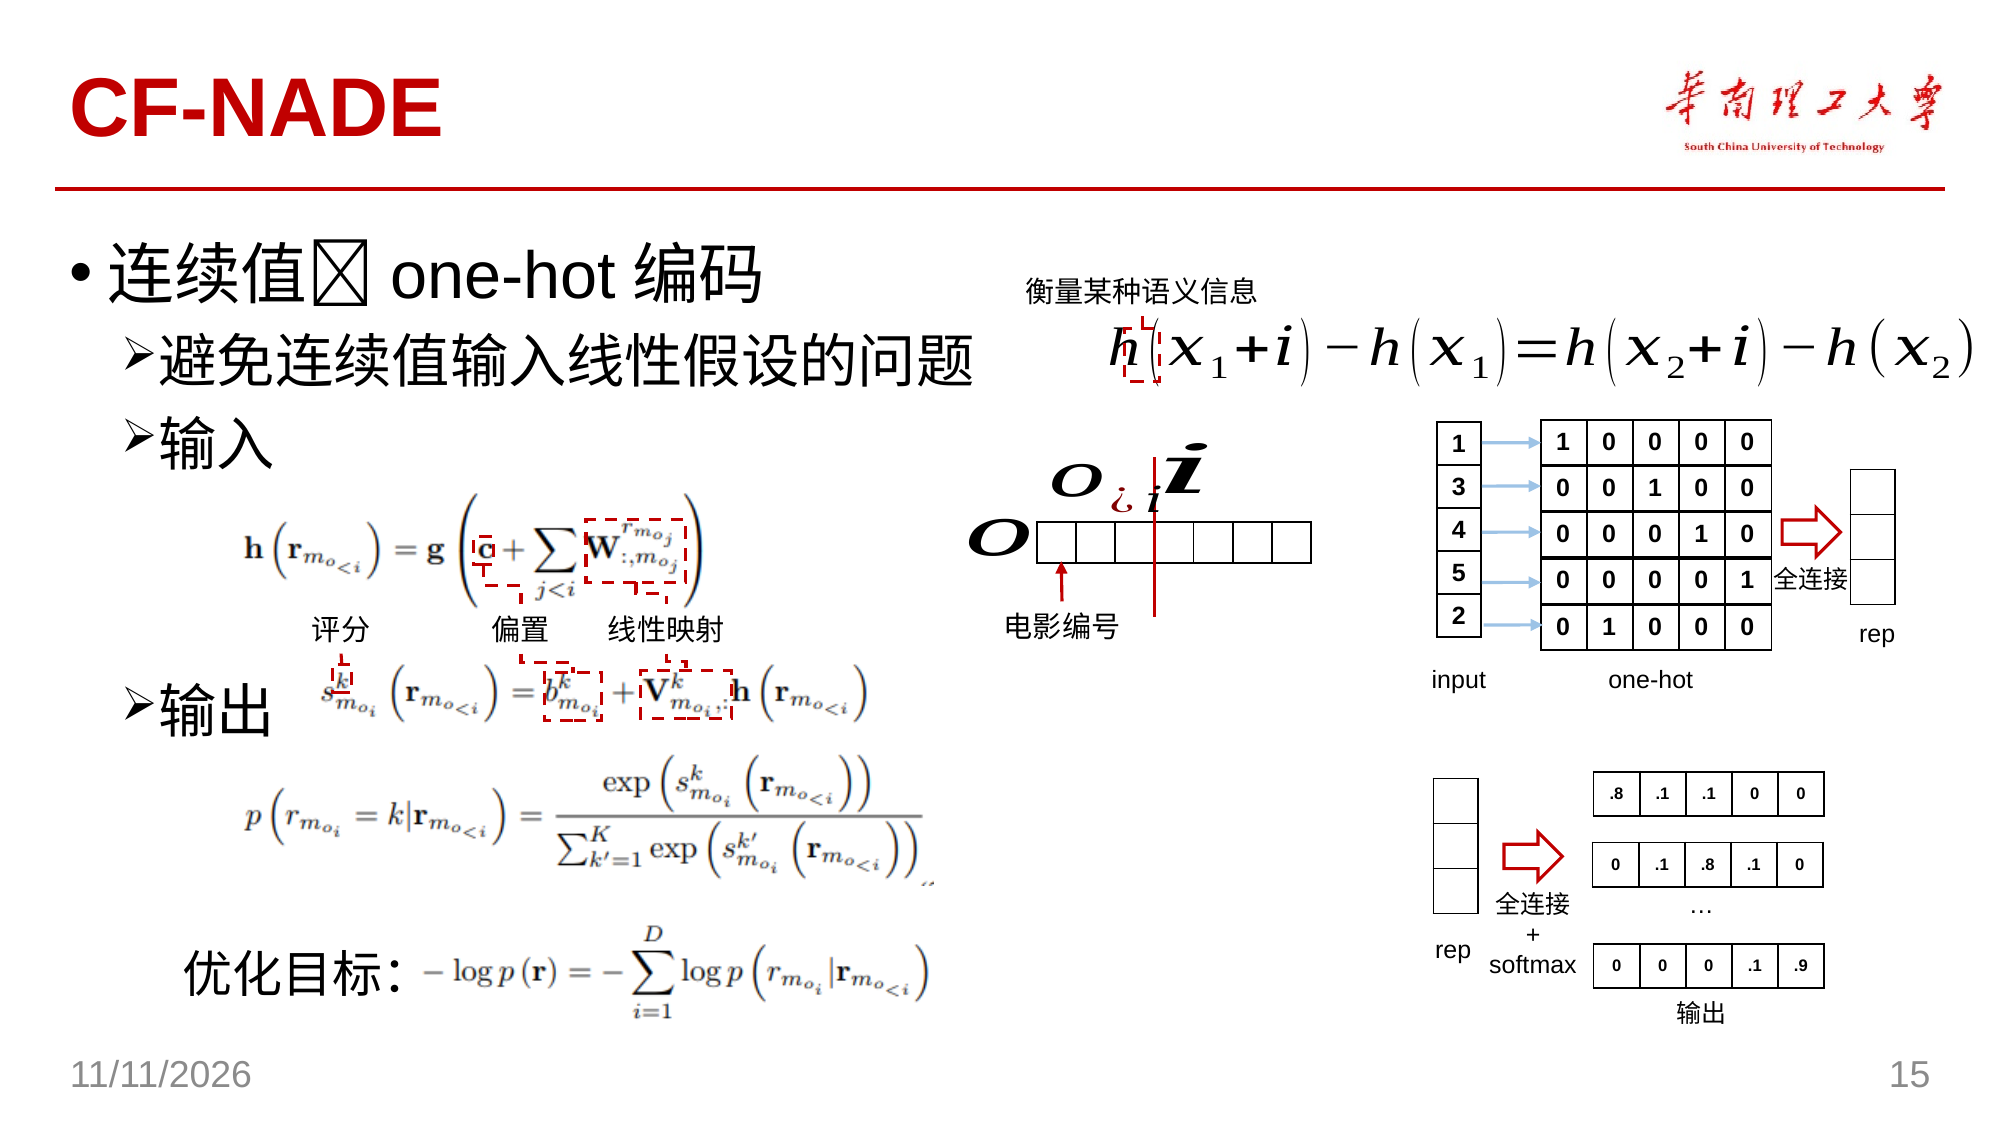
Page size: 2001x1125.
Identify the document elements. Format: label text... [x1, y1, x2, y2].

table_header 0 [1680, 467, 1724, 510]
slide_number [54, 1042, 505, 1103]
table_header [1077, 523, 1114, 562]
text_box input [1416, 655, 1502, 701]
picture [236, 489, 708, 612]
table_header 0 [1634, 606, 1678, 649]
table_header 0 [1726, 606, 1771, 649]
table_header .1 [1687, 773, 1731, 815]
table_header 0 [1588, 513, 1632, 556]
text_box 电影编号 [988, 601, 1136, 652]
table_header .1 [1733, 945, 1777, 987]
table_header 0 [1594, 945, 1639, 987]
text_box 优化目标： [167, 934, 412, 1010]
table_header 1 [1588, 606, 1632, 649]
table_header 0 [1680, 560, 1724, 603]
table_header 0 [1542, 560, 1586, 603]
list 连续值one-hot编码 避免连续值输入线性假设的问题 输入 输出 [55, 224, 1945, 1028]
text_box 全连接 + softmax [1474, 880, 1592, 986]
text_box 评分 [296, 612, 386, 654]
slide_number 15 [1495, 1042, 1946, 1103]
table_header 0 [1588, 467, 1632, 510]
text_box one-hot [1593, 655, 1709, 701]
table_header 0 [1733, 773, 1777, 815]
text_box 衡量某种语义信息 [989, 266, 1296, 316]
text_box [482, 565, 522, 604]
text_box [1123, 327, 1161, 383]
table_header 0 [1726, 421, 1771, 464]
table_header .1 [1640, 843, 1684, 886]
table_header [1194, 523, 1232, 562]
table_header [1234, 523, 1271, 562]
table_header 0 [1542, 513, 1586, 556]
table_header 1 [1542, 421, 1586, 464]
table_header 0 [1634, 421, 1678, 464]
table_header 0 [1778, 843, 1822, 886]
table_header 1 [1726, 560, 1771, 603]
table_header 0 [1593, 843, 1638, 886]
table_header 1 [1680, 513, 1724, 556]
table_header 0 [1680, 421, 1724, 464]
table_header 1 [1634, 467, 1678, 510]
table_cell [1851, 560, 1894, 604]
table_header .1 [1732, 843, 1776, 886]
table_header 0 [1687, 945, 1731, 987]
table_header [1156, 523, 1193, 562]
text_box rep [1420, 926, 1474, 971]
picture [229, 752, 934, 886]
table_header .8 [1686, 843, 1730, 886]
text_box 偏置 [476, 612, 566, 649]
table_cell 5 [1438, 552, 1480, 593]
table_header .8 [1594, 773, 1639, 815]
table_header [1038, 523, 1075, 562]
table_header 0 [1634, 513, 1678, 556]
text_box [1781, 505, 1842, 556]
table_cell [1434, 824, 1477, 868]
table_cell [1851, 515, 1894, 559]
table_header 0 [1542, 606, 1586, 649]
text_box 全连接 [1758, 556, 1864, 602]
text_box 线性映射 [592, 603, 740, 649]
table_header 0 [1634, 560, 1678, 603]
table_header [1273, 523, 1310, 562]
table_header 0 [1779, 773, 1823, 815]
table_header 0 [1588, 421, 1632, 464]
table_header 0 [1641, 945, 1685, 987]
picture [300, 649, 876, 736]
table_cell 3 [1438, 466, 1480, 507]
title CF-NADE [54, 35, 1945, 184]
table_header .9 [1779, 945, 1823, 987]
table_cell 4 [1438, 509, 1480, 550]
text_box 输出 [1661, 990, 1742, 1036]
table_header .1 [1641, 773, 1685, 815]
table_header [1851, 470, 1894, 514]
table_cell [1434, 869, 1477, 913]
table_header 0 [1680, 606, 1724, 649]
text_box [1502, 829, 1564, 880]
table_header [1116, 523, 1153, 562]
table_header [1434, 779, 1477, 823]
table_header 1 [1438, 423, 1480, 464]
text_box rep [1844, 610, 1911, 656]
picture [412, 917, 938, 1028]
text_box … [1673, 880, 1729, 926]
table_header 0 [1726, 467, 1771, 510]
table_header 0 [1726, 513, 1771, 556]
table_header 0 [1588, 560, 1632, 603]
table_header 0 [1542, 467, 1586, 510]
table_cell 2 [1438, 595, 1480, 636]
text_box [668, 652, 685, 673]
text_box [640, 577, 662, 609]
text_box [537, 637, 557, 690]
